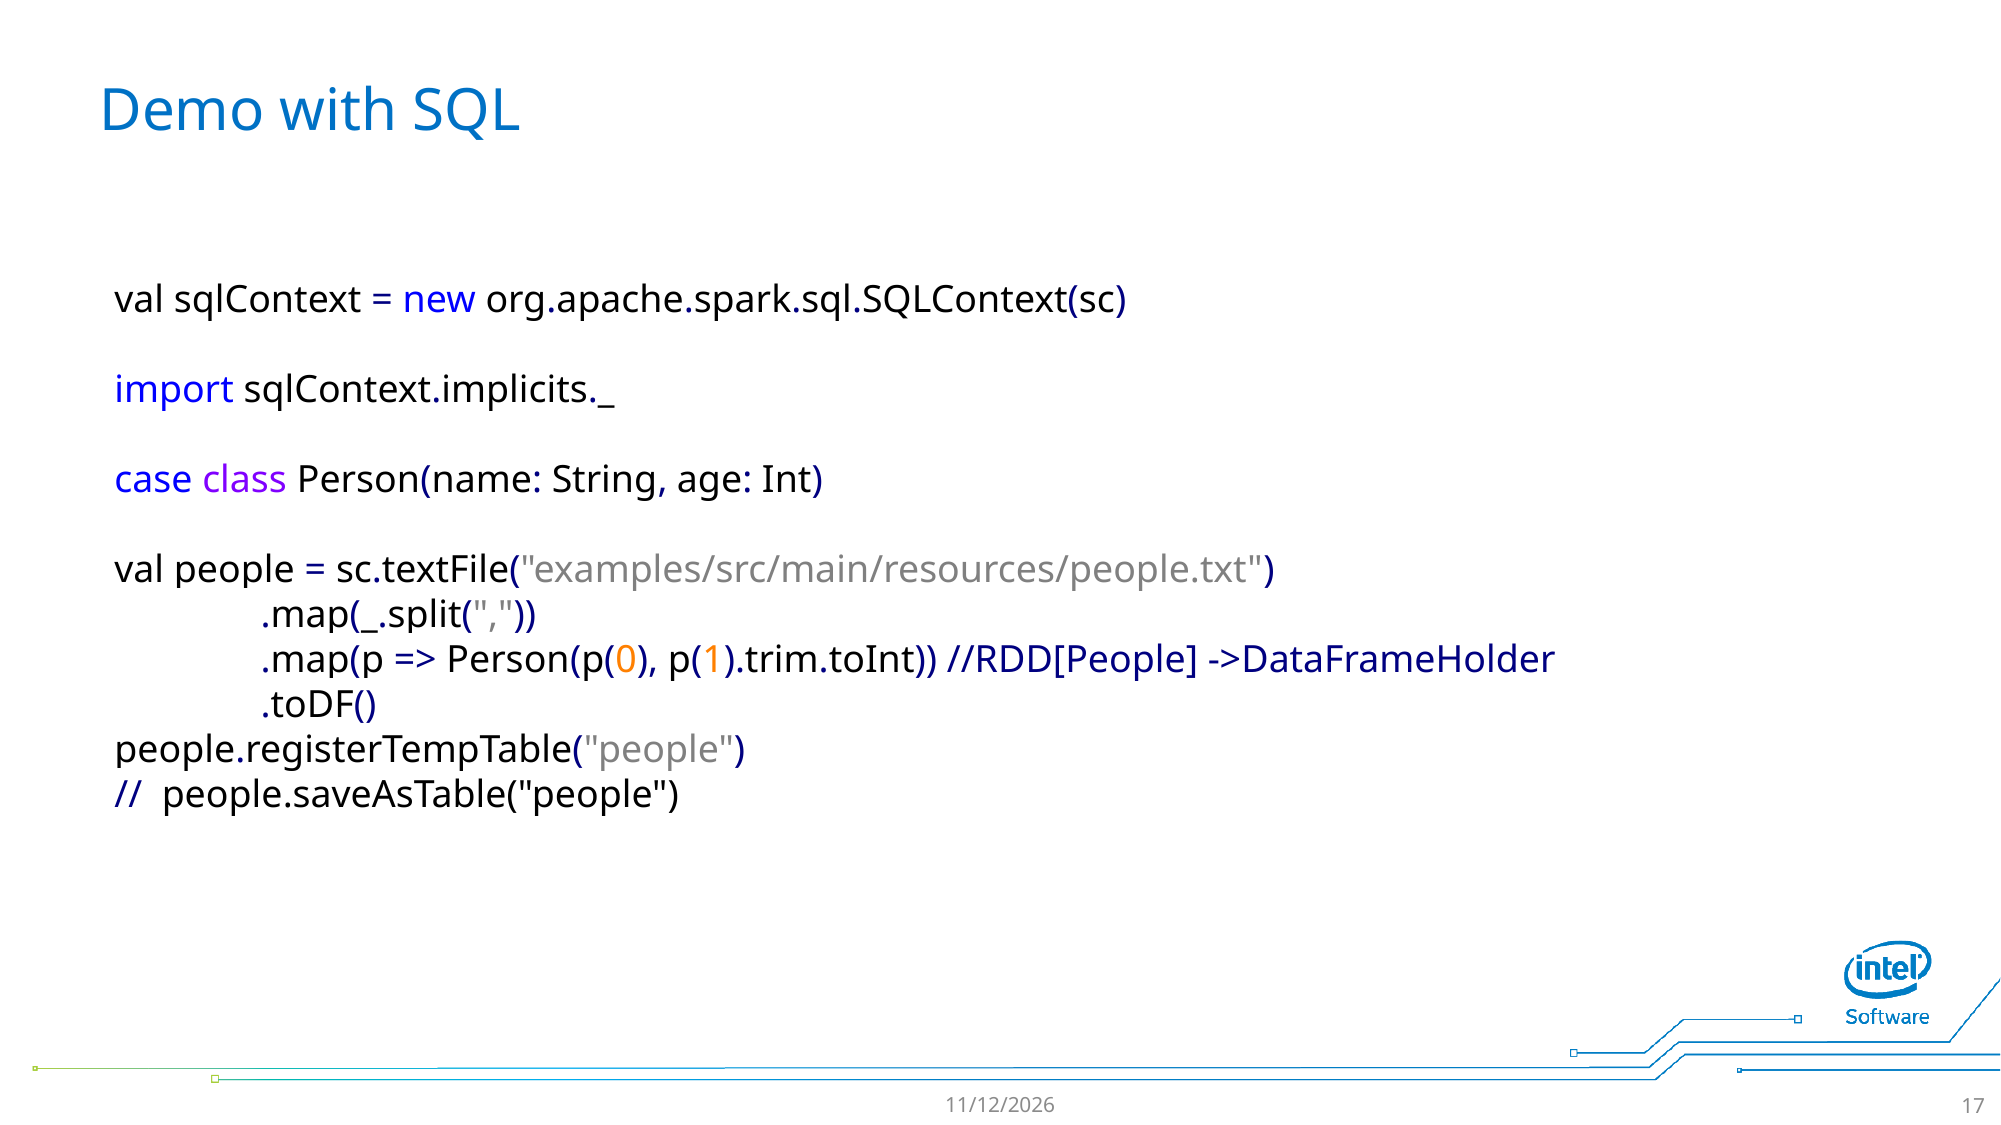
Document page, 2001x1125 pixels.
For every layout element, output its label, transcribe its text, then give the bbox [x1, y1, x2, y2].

slide_number 17 [1899, 1088, 2000, 1125]
title Demo with SQL [99, 72, 1900, 235]
picture [29, 934, 2001, 1087]
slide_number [902, 1087, 1098, 1125]
text_box val sqlContext = new org.apache.spark.sql.SQLContext(sc) import sqlContext.implicits._ case class Person(name: String, age: Int) val people = sc.textFile("examples/src/main/resources/people.txt") .map(_.split(",")) .map(p => Person(p(0), p(1).trim.toInt)) //RDD[People] ->DataFrameHolder .toDF() people.registerTempTable("people") // people.saveAsTable("people") [99, 267, 1925, 823]
